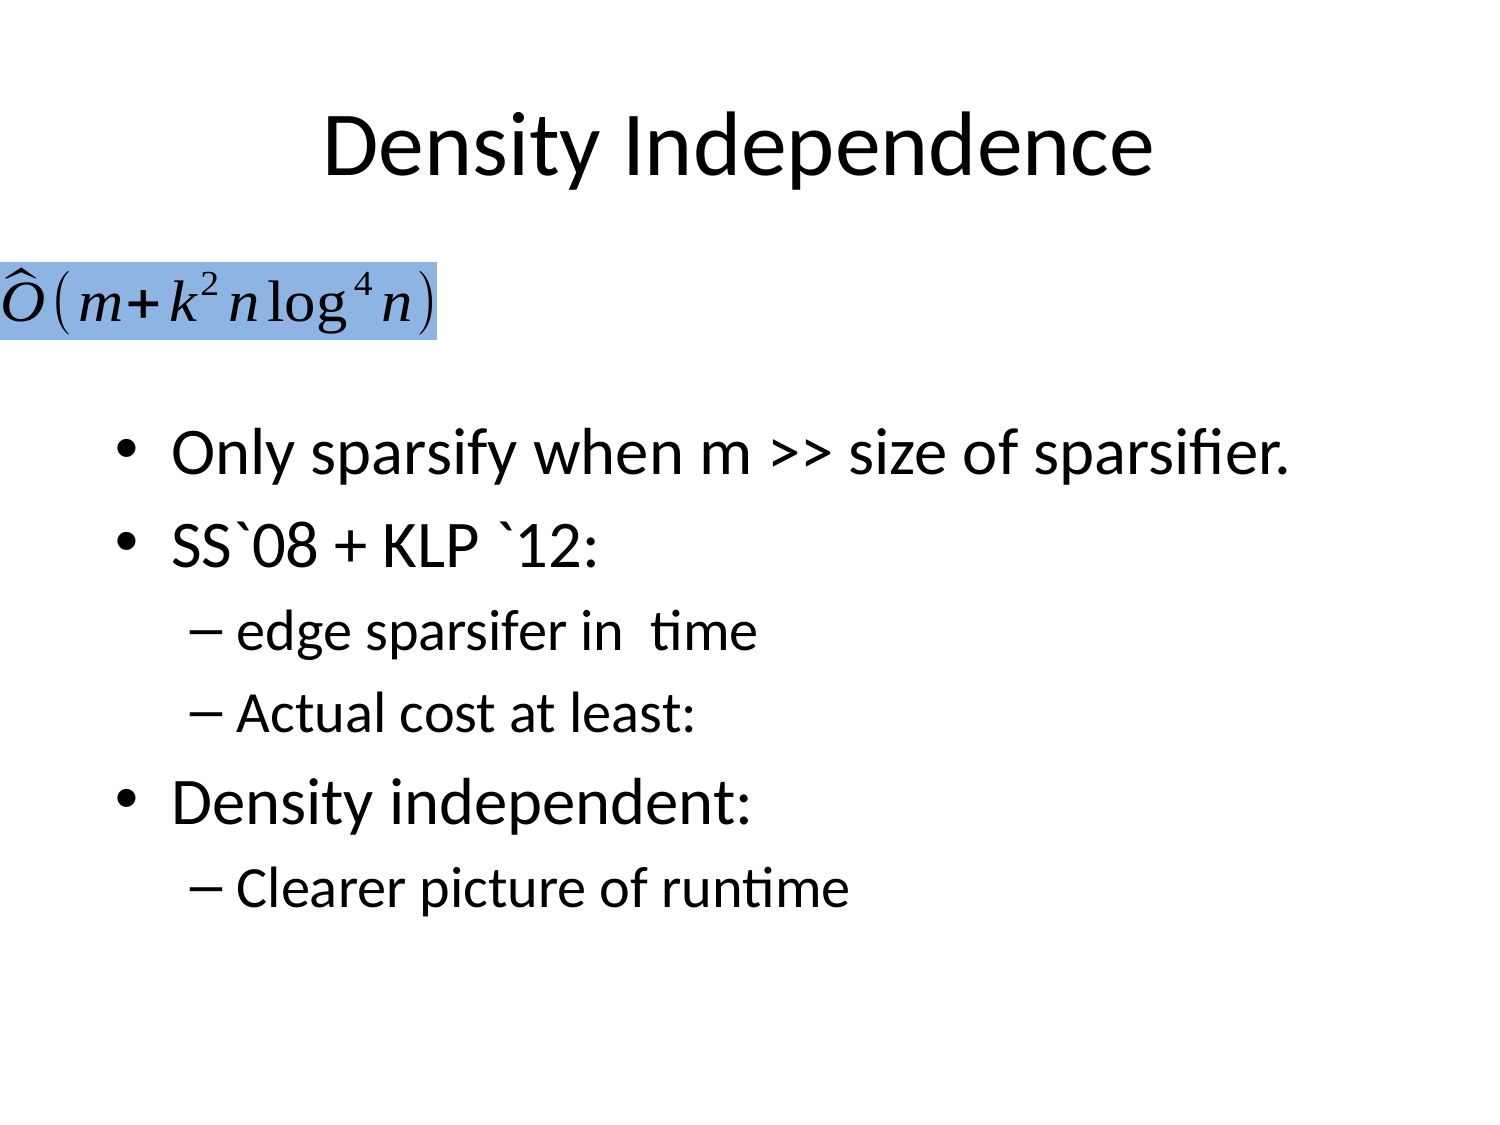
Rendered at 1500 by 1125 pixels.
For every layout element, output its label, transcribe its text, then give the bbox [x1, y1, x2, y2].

title Density Independence [75, 45, 1425, 233]
